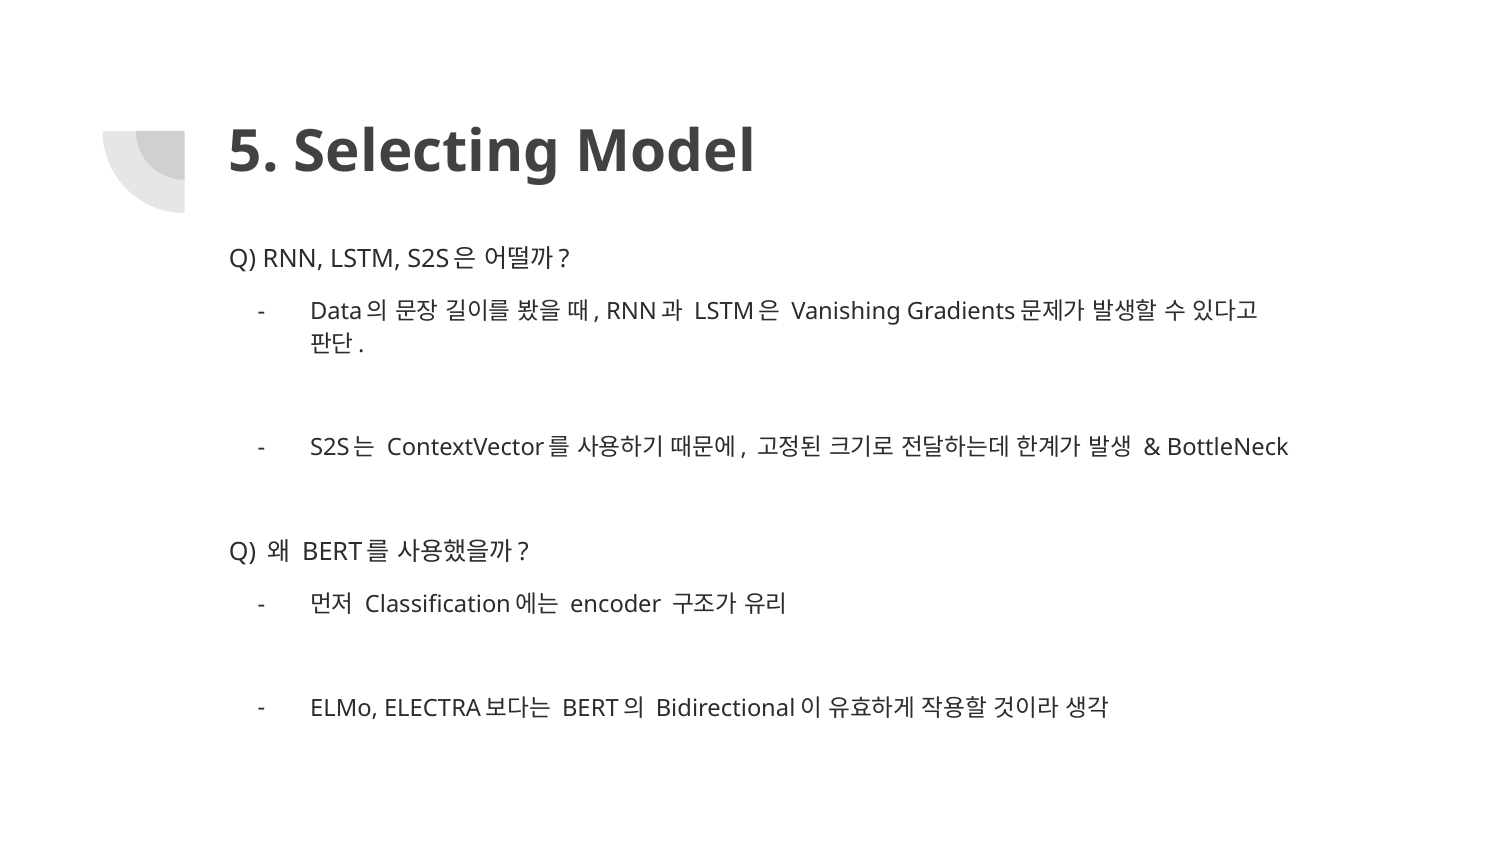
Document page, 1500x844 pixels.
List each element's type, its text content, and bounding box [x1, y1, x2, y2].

list Q) RNN, LSTM, S2S은 어떨까? Data의 문장 길이를 봤을 때, RNN과 LSTM은 Vanishing Gradients문제가 발생할 수 있다고 판단. S2S는 ContextVector를 사용하기 때문에, 고정된 크기로 전달하는데 한계가 발생 & BottleNeck Q) 왜 BERT를 사용했을까? 먼저 Classification에는 encoder 구조가 유리 ELMo, ELECTRA보다는 BERT의 Bidirectional이 유효하게 작용할 것이라 생각 [213, 222, 1316, 750]
title 5. Selecting Model [213, 98, 1368, 263]
